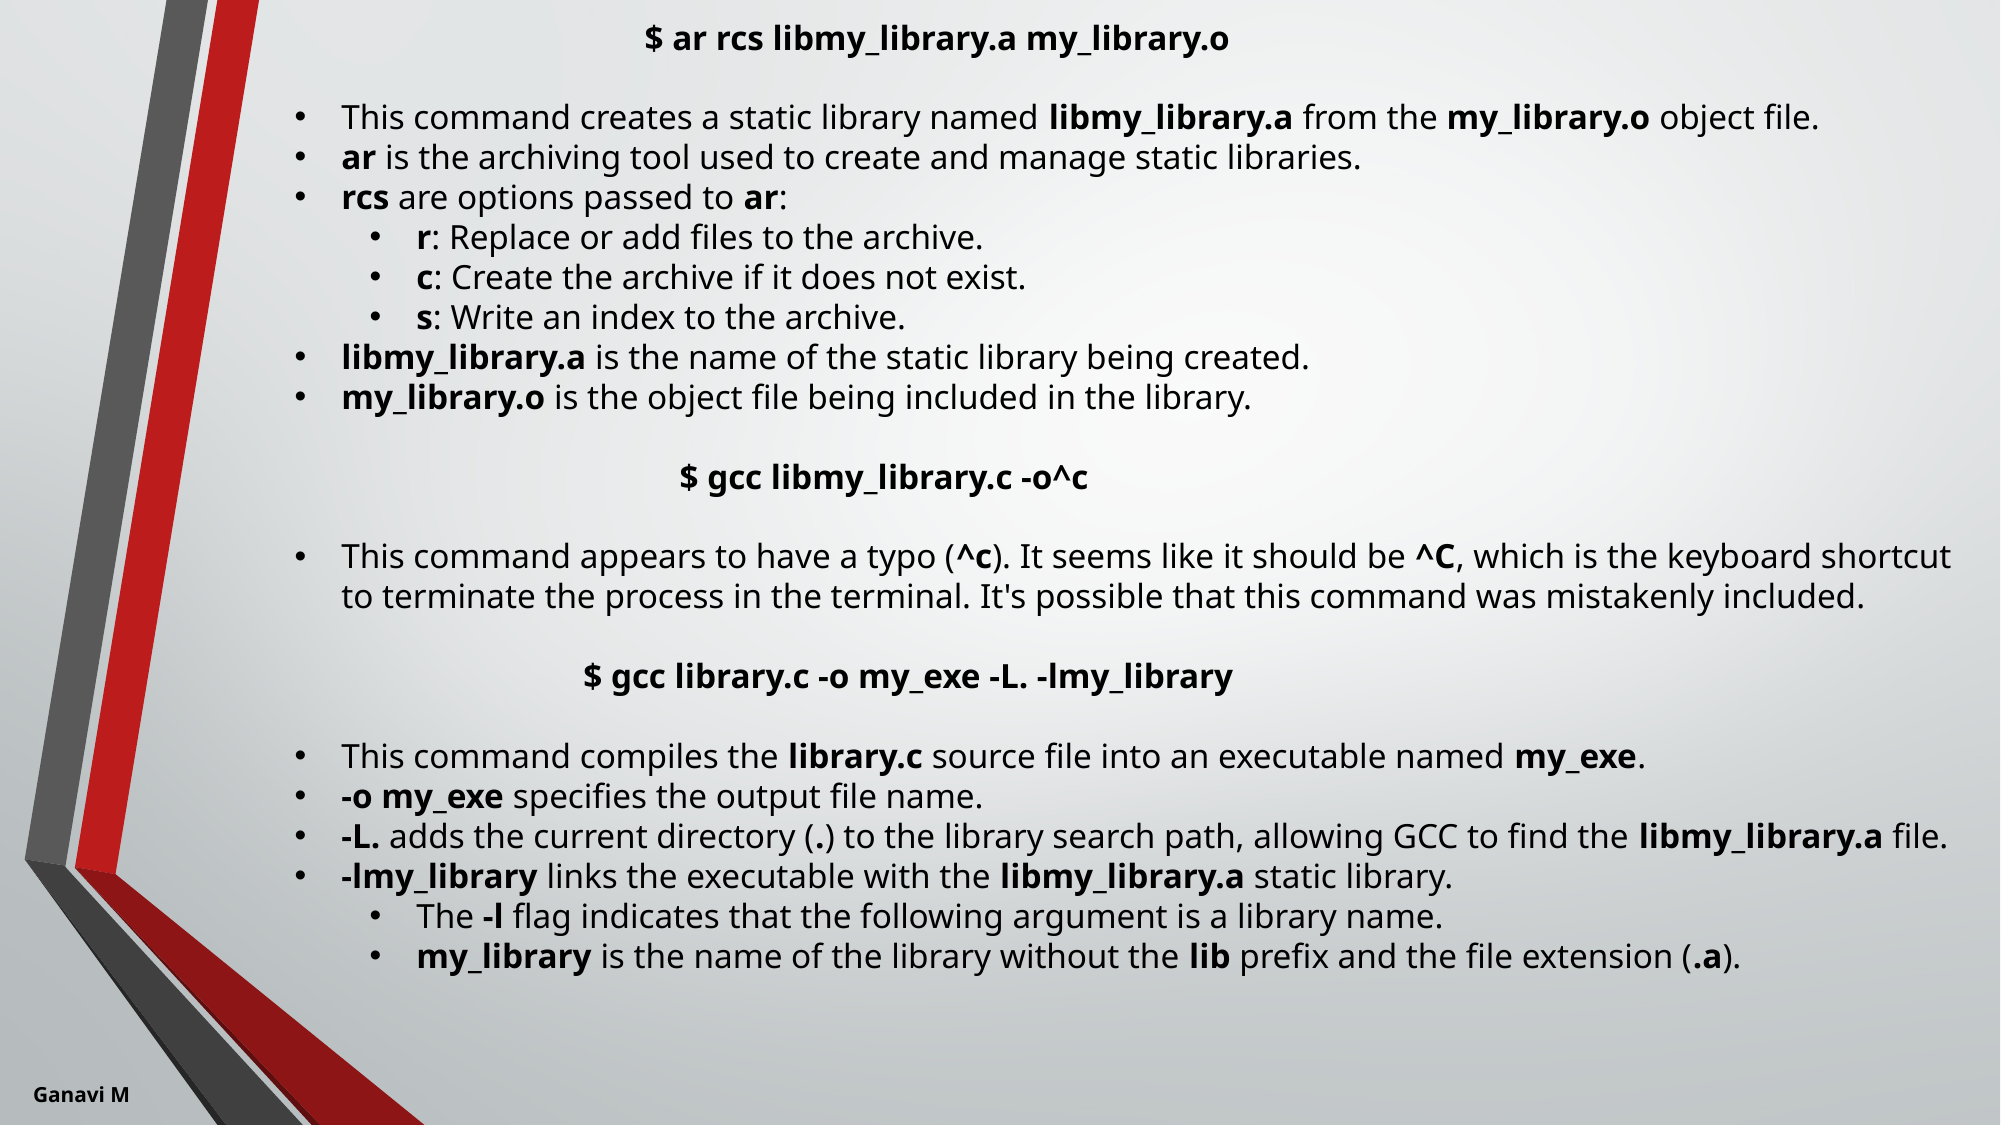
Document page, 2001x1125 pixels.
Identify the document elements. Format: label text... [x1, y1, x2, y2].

footer Ganavi M [18, 1064, 1181, 1125]
text_box $ ar rcs libmy_library.a my_library.o This command creates a static library named libmy_library.a from the my_library.o object file. ar is the archiving tool used to create and manage static libraries. rcs are options passed to ar: r: Replace or add files to the archive. c: Create the archive if it does not exist. s: Write an index to the archive. libmy_library.a is the name of the static library being created. my_library.o is the object file being included in the library. $ gcc libmy_library.c -o^c This command appears to have a typo (^c). It seems like it should be ^C, which is the keyboard shortcut to terminate the process in the terminal. It's possible that this command was mistakenly included. $ gcc library.c -o my_exe -L. -lmy_library This command compiles the library.c source file into an executable named my_exe. -o my_exe specifies the output file name. -L. adds the current directory (.) to the library search path, allowing GCC to find the libmy_library.a file. -lmy_library links the executable with the libmy_library.a static library. The -l flag indicates that the following argument is a library name. my_library is the name of the library without the lib prefix and the file extension (.a). [279, 9, 1978, 1023]
